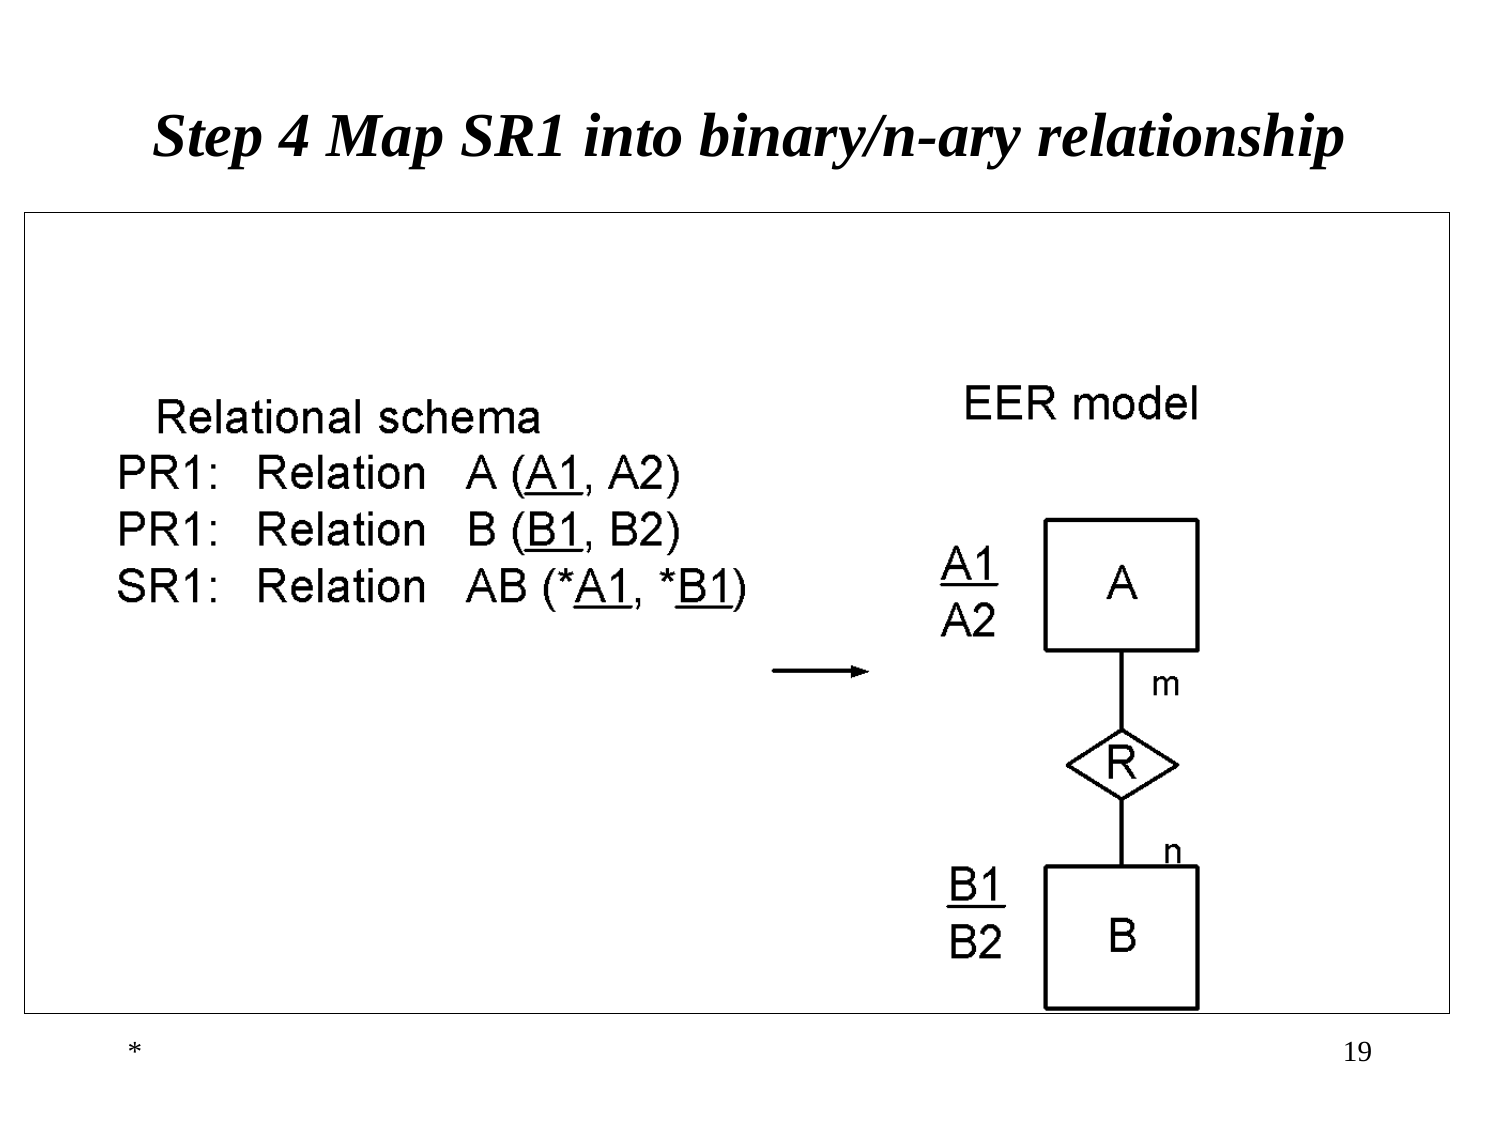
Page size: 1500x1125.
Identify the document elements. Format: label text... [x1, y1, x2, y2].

title Step 4 Map SR1 into binary/n-ary relationship [0, 37, 1500, 225]
text_box * [112, 1024, 425, 1100]
text_box ‹#› [1074, 1024, 1388, 1100]
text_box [24, 212, 1451, 1014]
